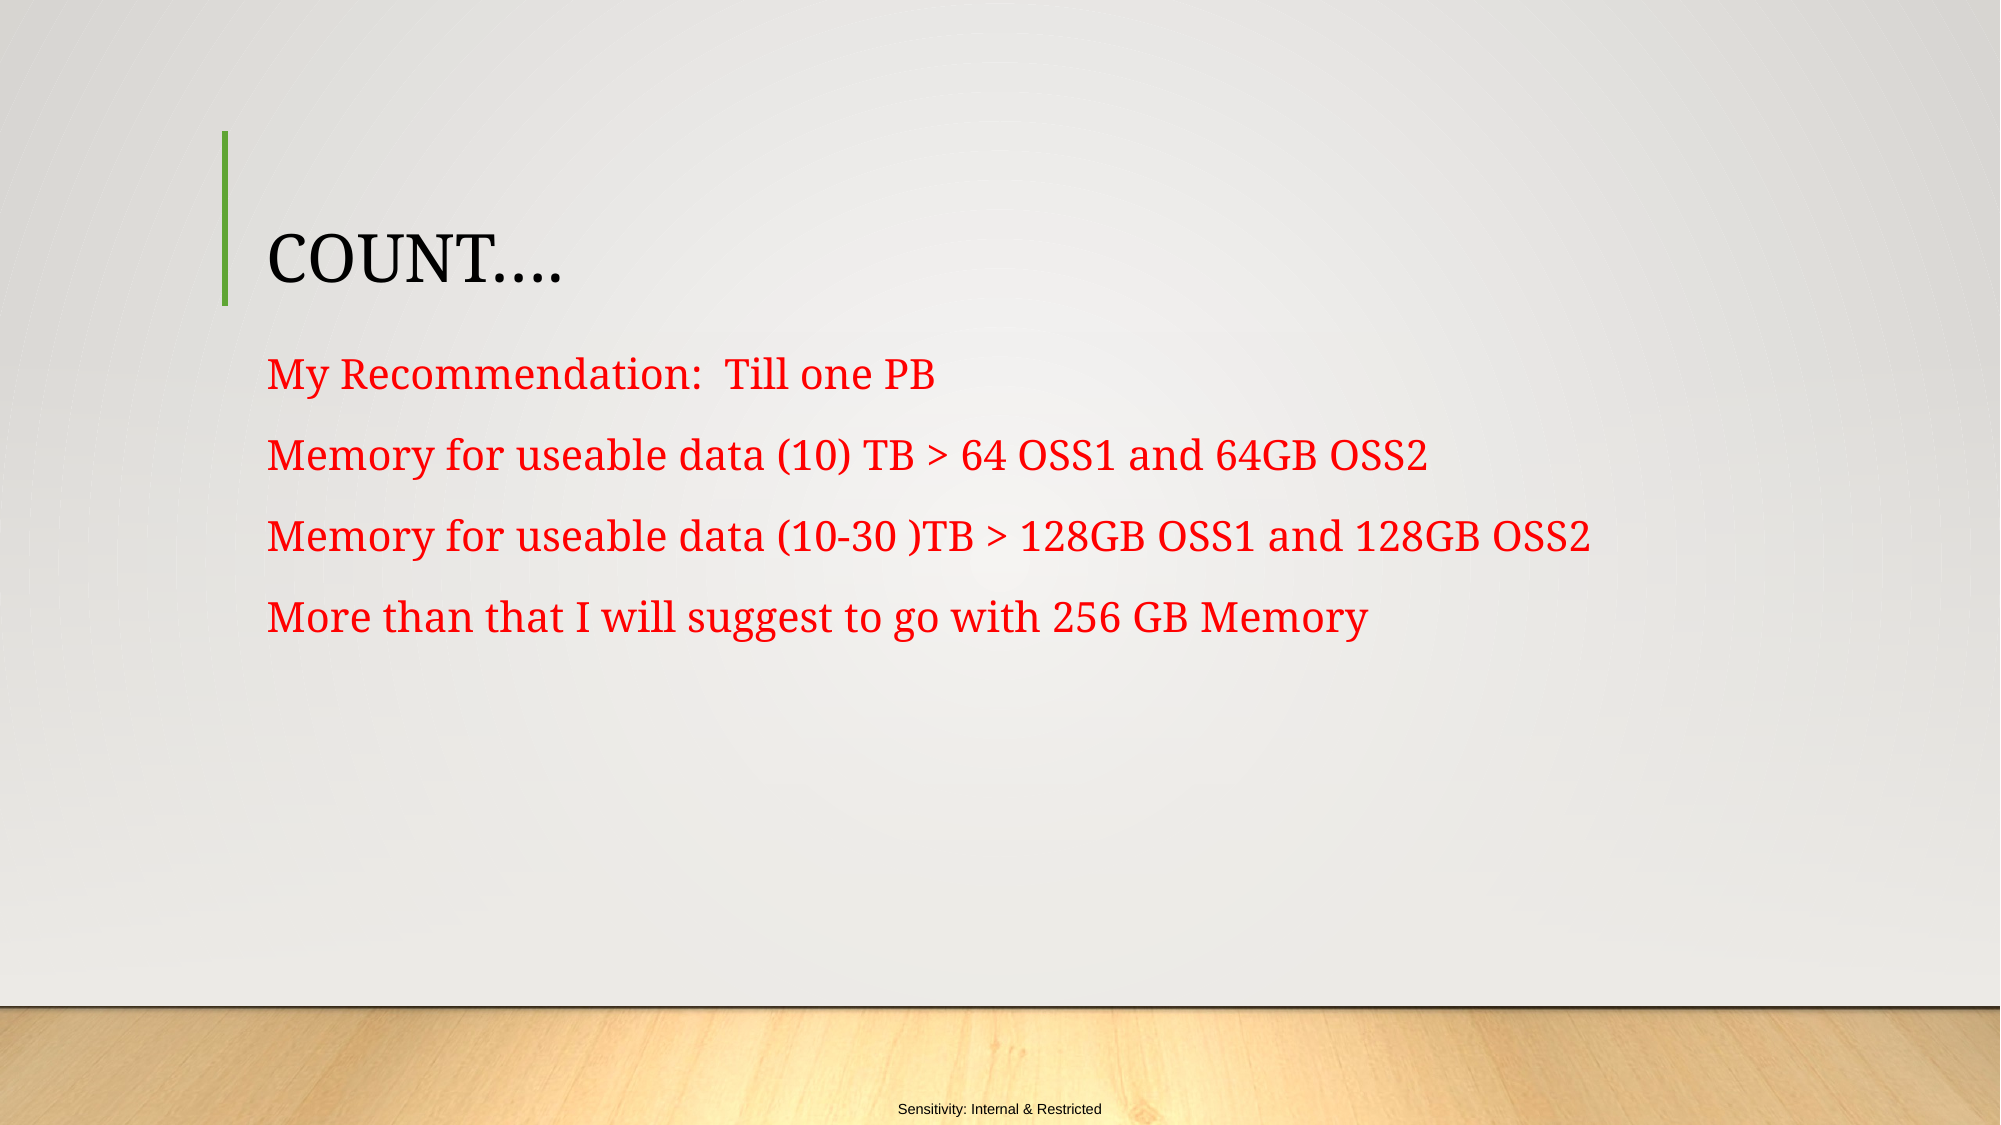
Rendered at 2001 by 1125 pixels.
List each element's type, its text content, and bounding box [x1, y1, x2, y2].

list My Recommendation: Till one PB Memory for useable data (10) TB > 64 OSS1 and 64GB OSS2 Memory for useable data (10-30 )TB > 128GB OSS1 and 128GB OSS2 More than that I will suggest to go with 256 GB Memory [251, 330, 1814, 897]
picture [0, 1006, 2000, 1125]
title COUNT…. [251, 131, 1814, 305]
